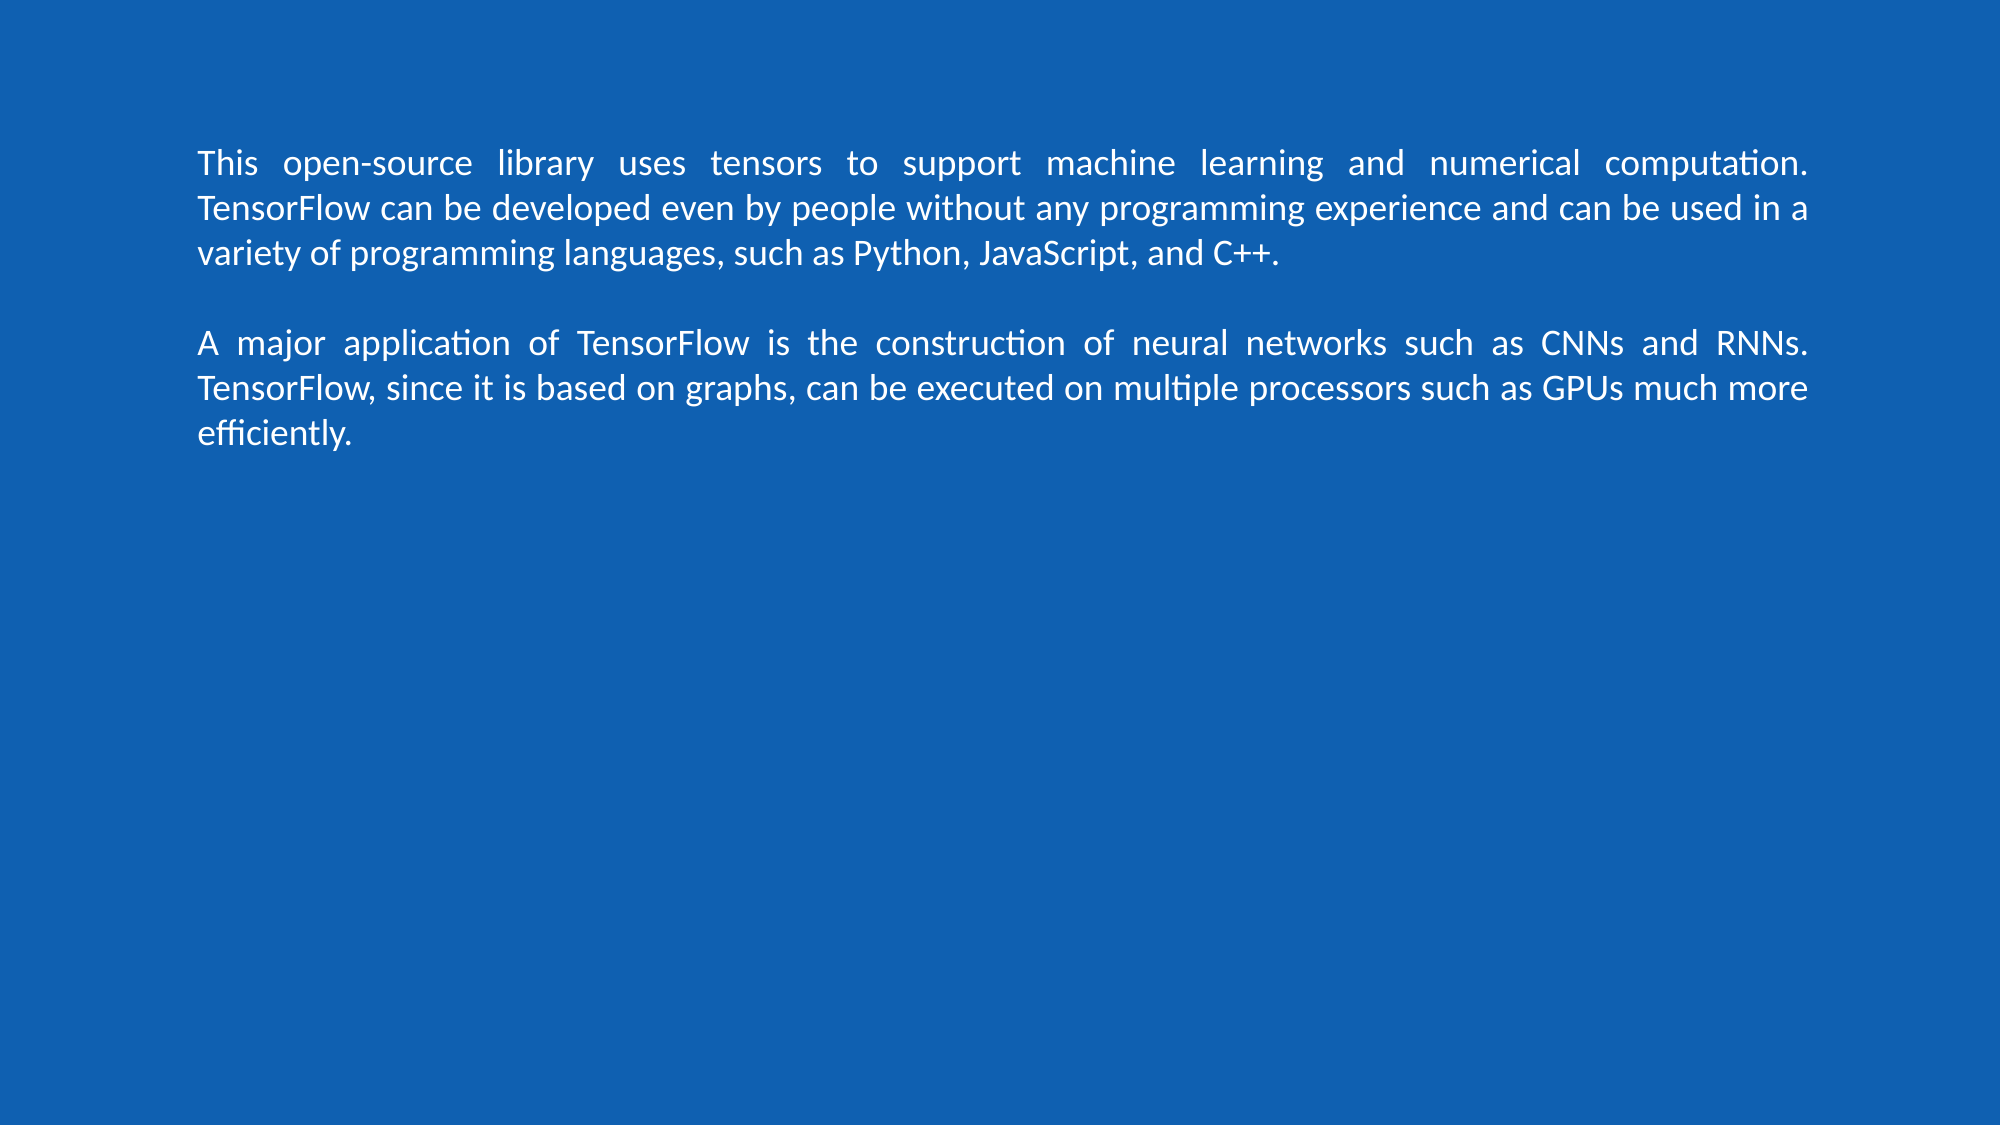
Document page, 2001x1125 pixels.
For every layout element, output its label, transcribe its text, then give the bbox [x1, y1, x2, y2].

text_box This open-source library uses tensors to support machine learning and numerical computation. TensorFlow can be developed even by people without any programming experience and can be used in a variety of programming languages, such as Python, JavaScript, and C++. A major application of TensorFlow is the construction of neural networks such as CNNs and RNNs. TensorFlow, since it is based on graphs, can be executed on multiple processors such as GPUs much more efficiently. [182, 130, 1826, 461]
